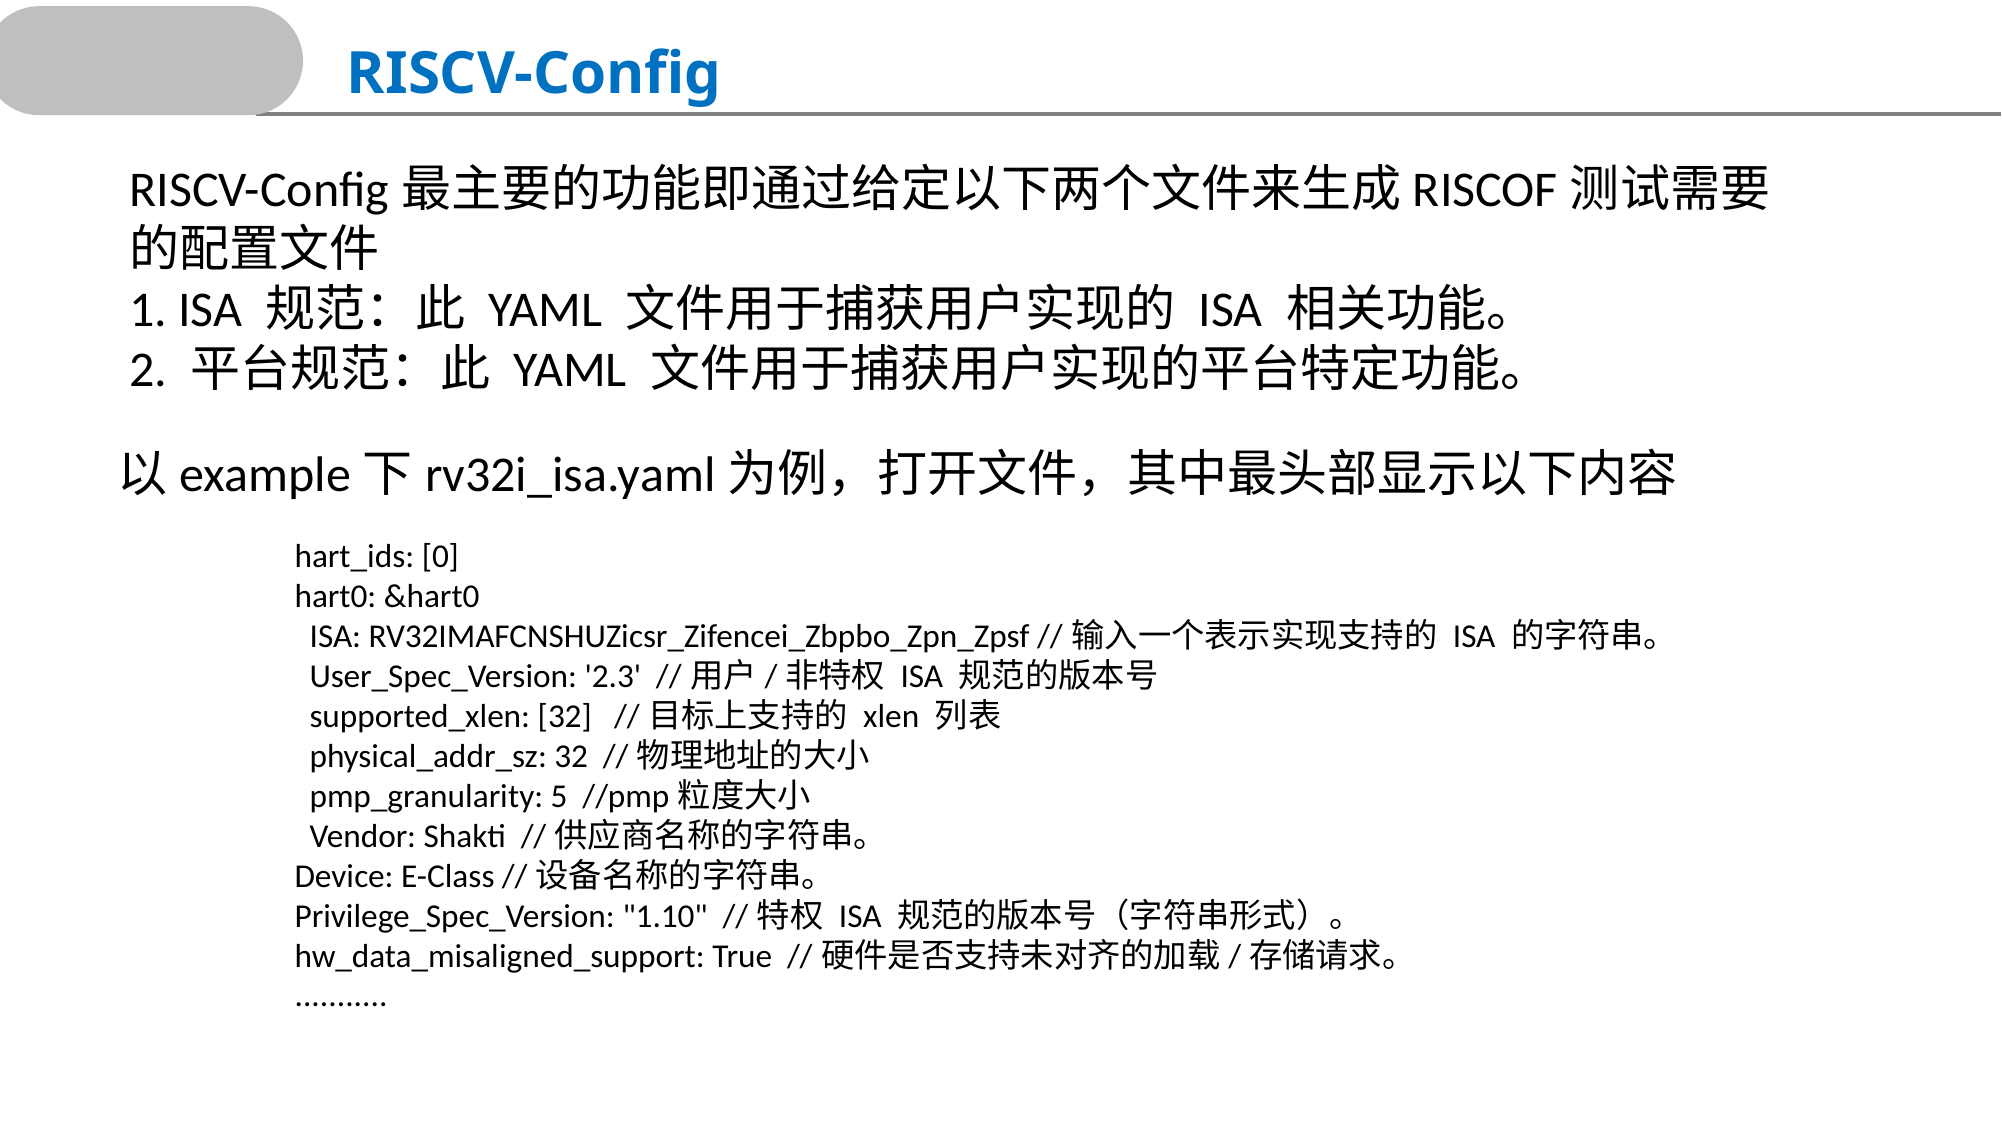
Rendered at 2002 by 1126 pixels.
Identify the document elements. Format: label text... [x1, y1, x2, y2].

text_box RISCV-Config最主要的功能即通过给定以下两个文件来生成RISCOF测试需要的配置文件 1. ISA 规范：此 YAML 文件用于捕获用户实现的 ISA 相关功能。 2. 平台规范：此 YAML 文件用于捕获用户实现的平台特定功能。 [114, 149, 1816, 404]
text_box RISCV-Config [279, 27, 820, 113]
text_box 以example下rv32i_isa.yaml为例，打开文件，其中最头部显示以下内容 [102, 433, 1804, 509]
text_box [0, 6, 304, 116]
text_box hart_ids: [0] hart0: &hart0 ISA: RV32IMAFCNSHUZicsr_Zifencei_Zbpbo_Zpn_Zpsf //输入一个表示实现支持的 ISA 的字符串。 User_Spec_Version: '2.3' //用户/非特权 ISA 规范的版本号 supported_xlen: [32] //目标上支持的 xlen 列表 physical_addr_sz: 32 //物理地址的大小 pmp_granularity: 5 //pmp粒度大小 Vendor: Shakti //供应商名称的字符串。 Device: E-Class //设备名称的字符串。 Privilege_Spec_Version: "1.10" //特权 ISA 规范的版本号（字符串形式）。 hw_data_misaligned_support: True //硬件是否支持未对齐的加载/存储请求。 ........... [279, 527, 1730, 1021]
